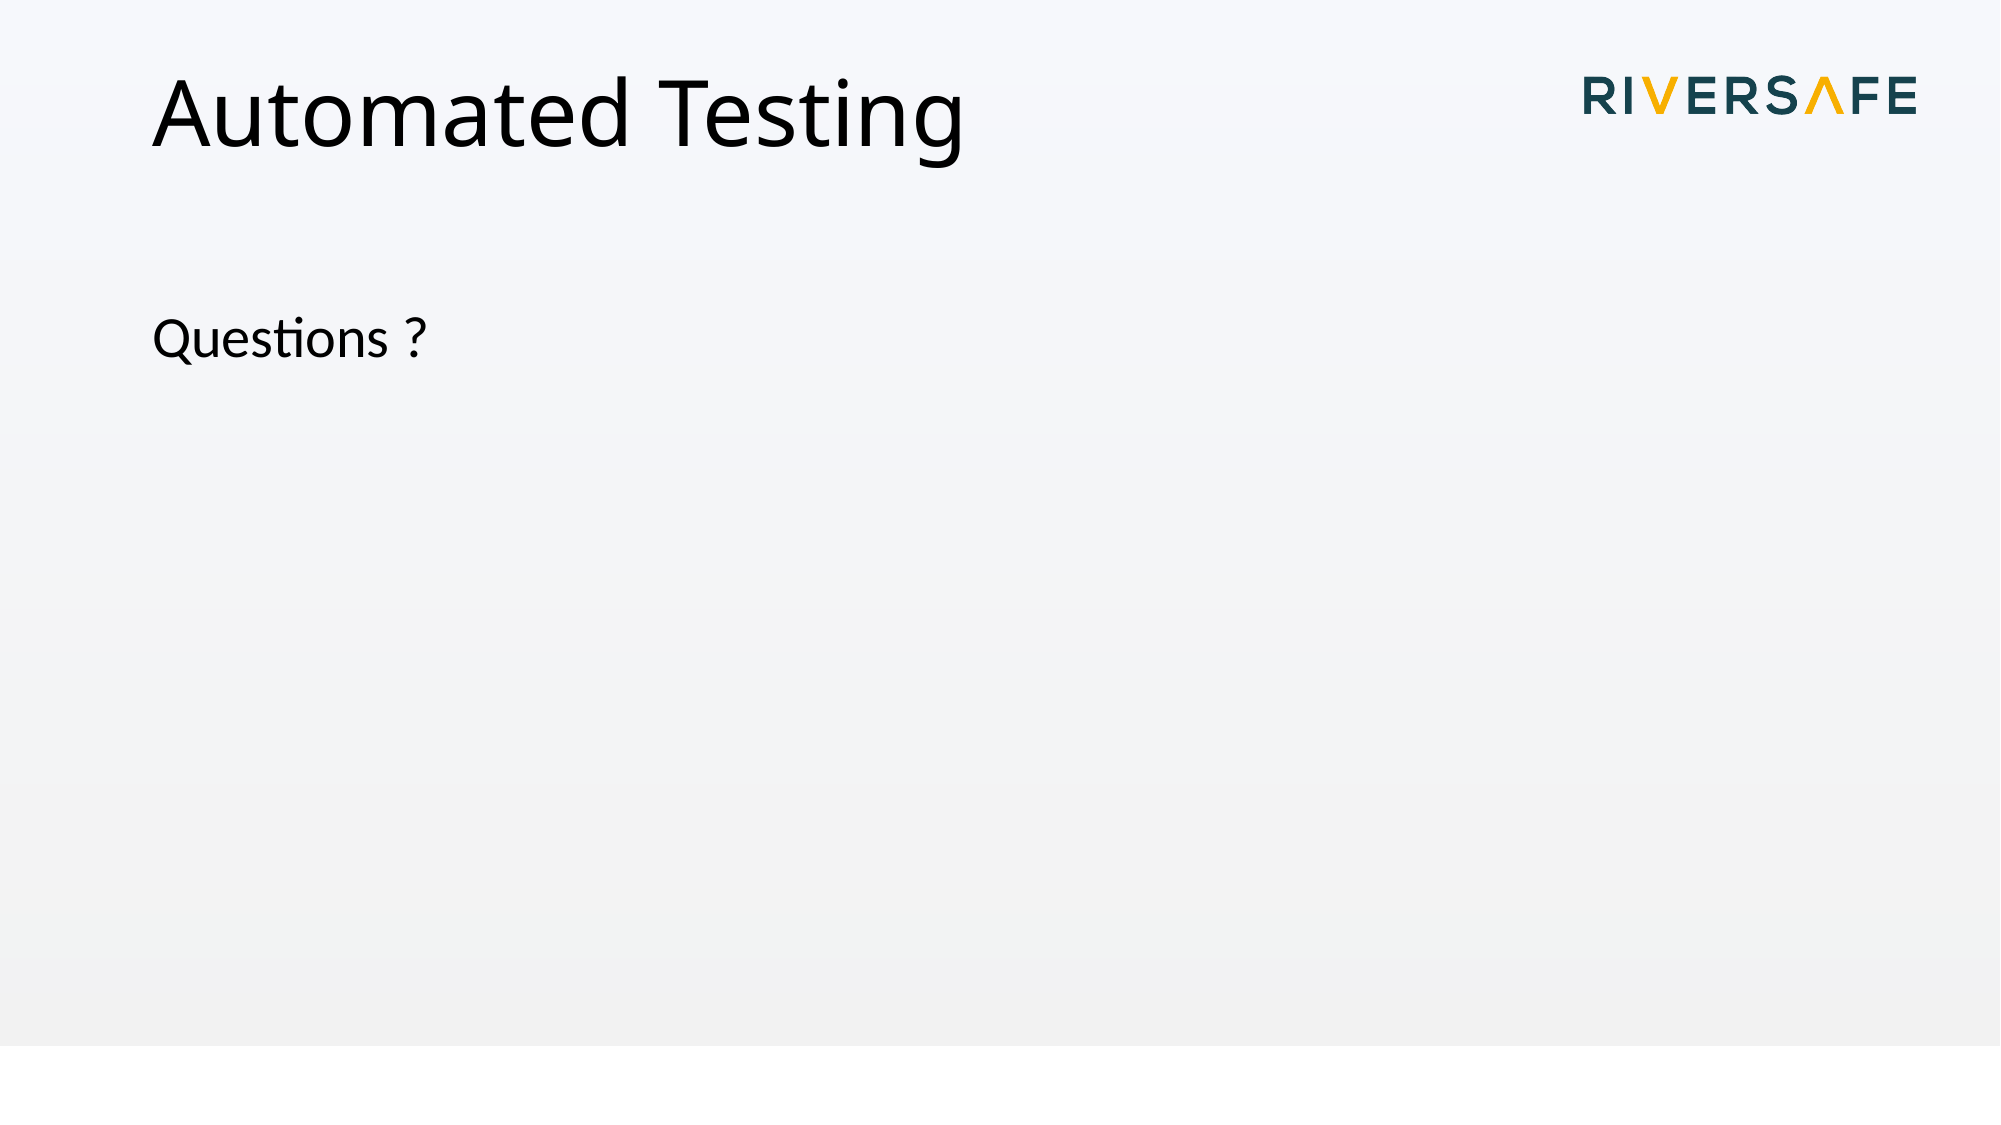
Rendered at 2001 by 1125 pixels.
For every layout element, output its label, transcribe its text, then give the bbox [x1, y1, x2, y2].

picture [1863, 75, 1916, 115]
title Automated Testing [137, 59, 1863, 278]
text_box Questions ? [137, 299, 1664, 1014]
